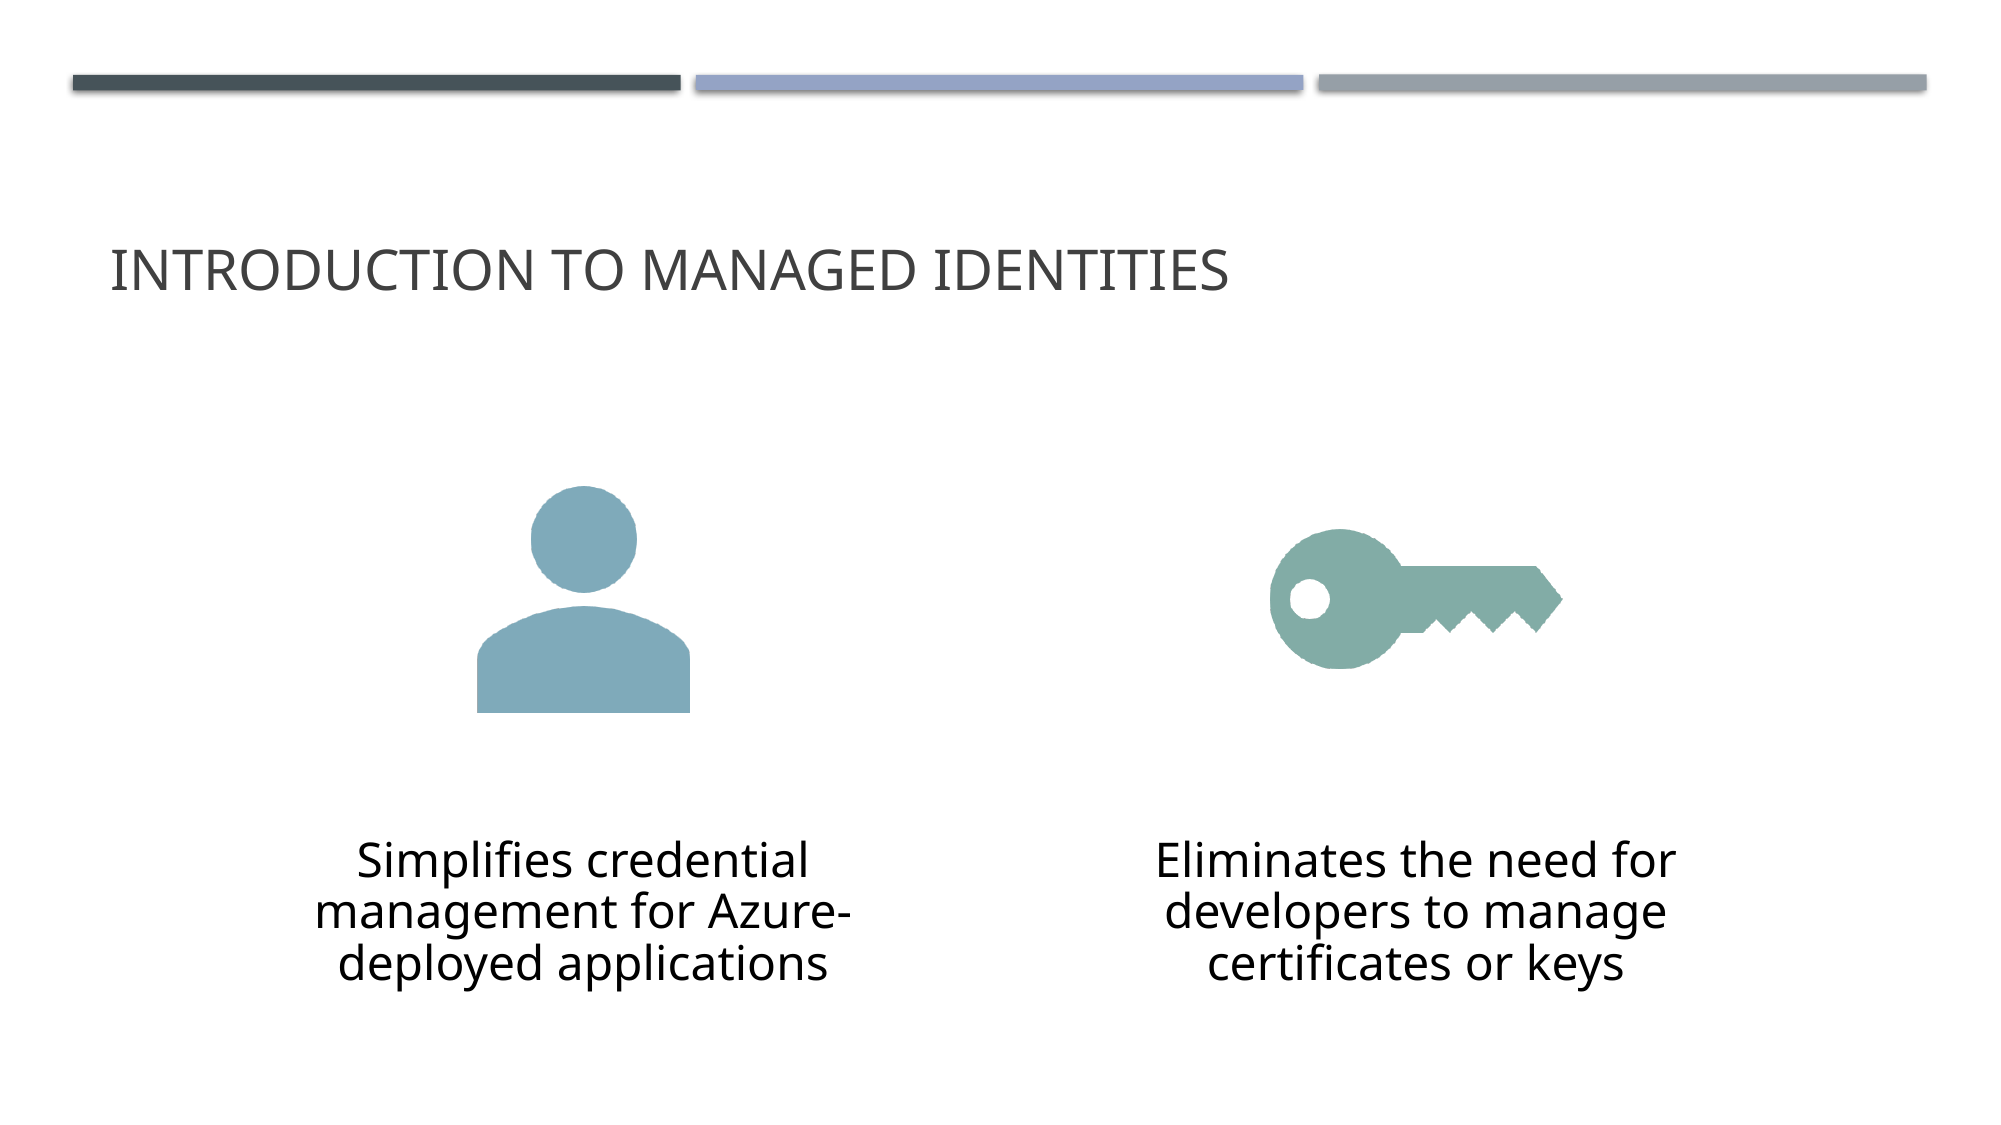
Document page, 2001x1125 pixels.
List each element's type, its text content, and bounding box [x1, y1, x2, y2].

title Introduction to Managed Identities [95, 115, 1905, 311]
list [94, 383, 1906, 1011]
